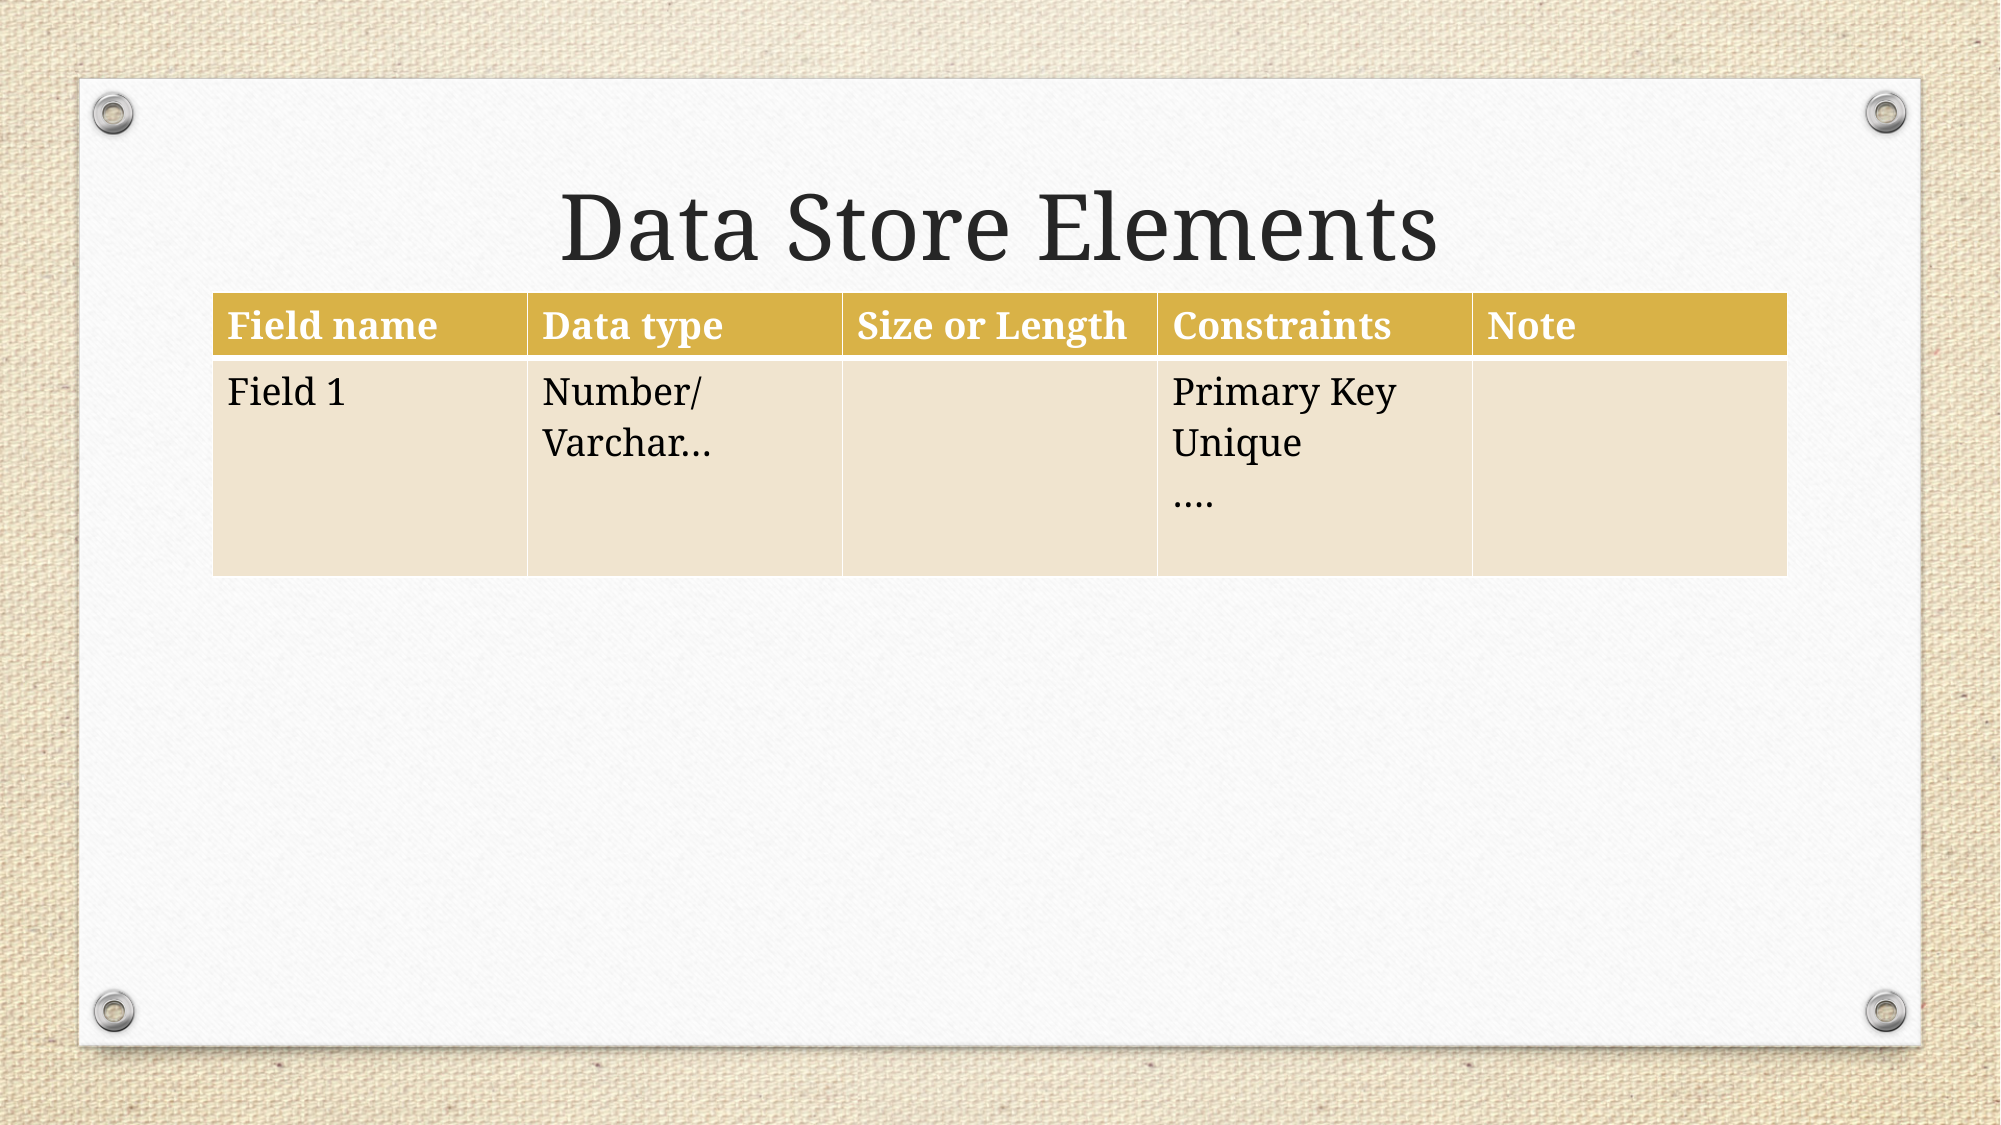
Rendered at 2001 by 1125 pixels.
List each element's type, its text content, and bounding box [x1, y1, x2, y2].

table_header Data type [528, 293, 842, 355]
table_header Size or Length [843, 293, 1157, 355]
table_cell [843, 361, 1157, 576]
table_cell Primary Key Unique …. [1158, 361, 1472, 576]
title Data Store Elements [212, 116, 1788, 291]
table_cell [1473, 361, 1787, 576]
table_header Note [1473, 293, 1787, 355]
picture [0, 0, 2001, 1125]
table_header Constraints [1158, 293, 1472, 355]
table_header Field name [213, 293, 527, 355]
table_cell Field 1 [213, 361, 527, 576]
table_cell Number/Varchar… [528, 361, 842, 576]
